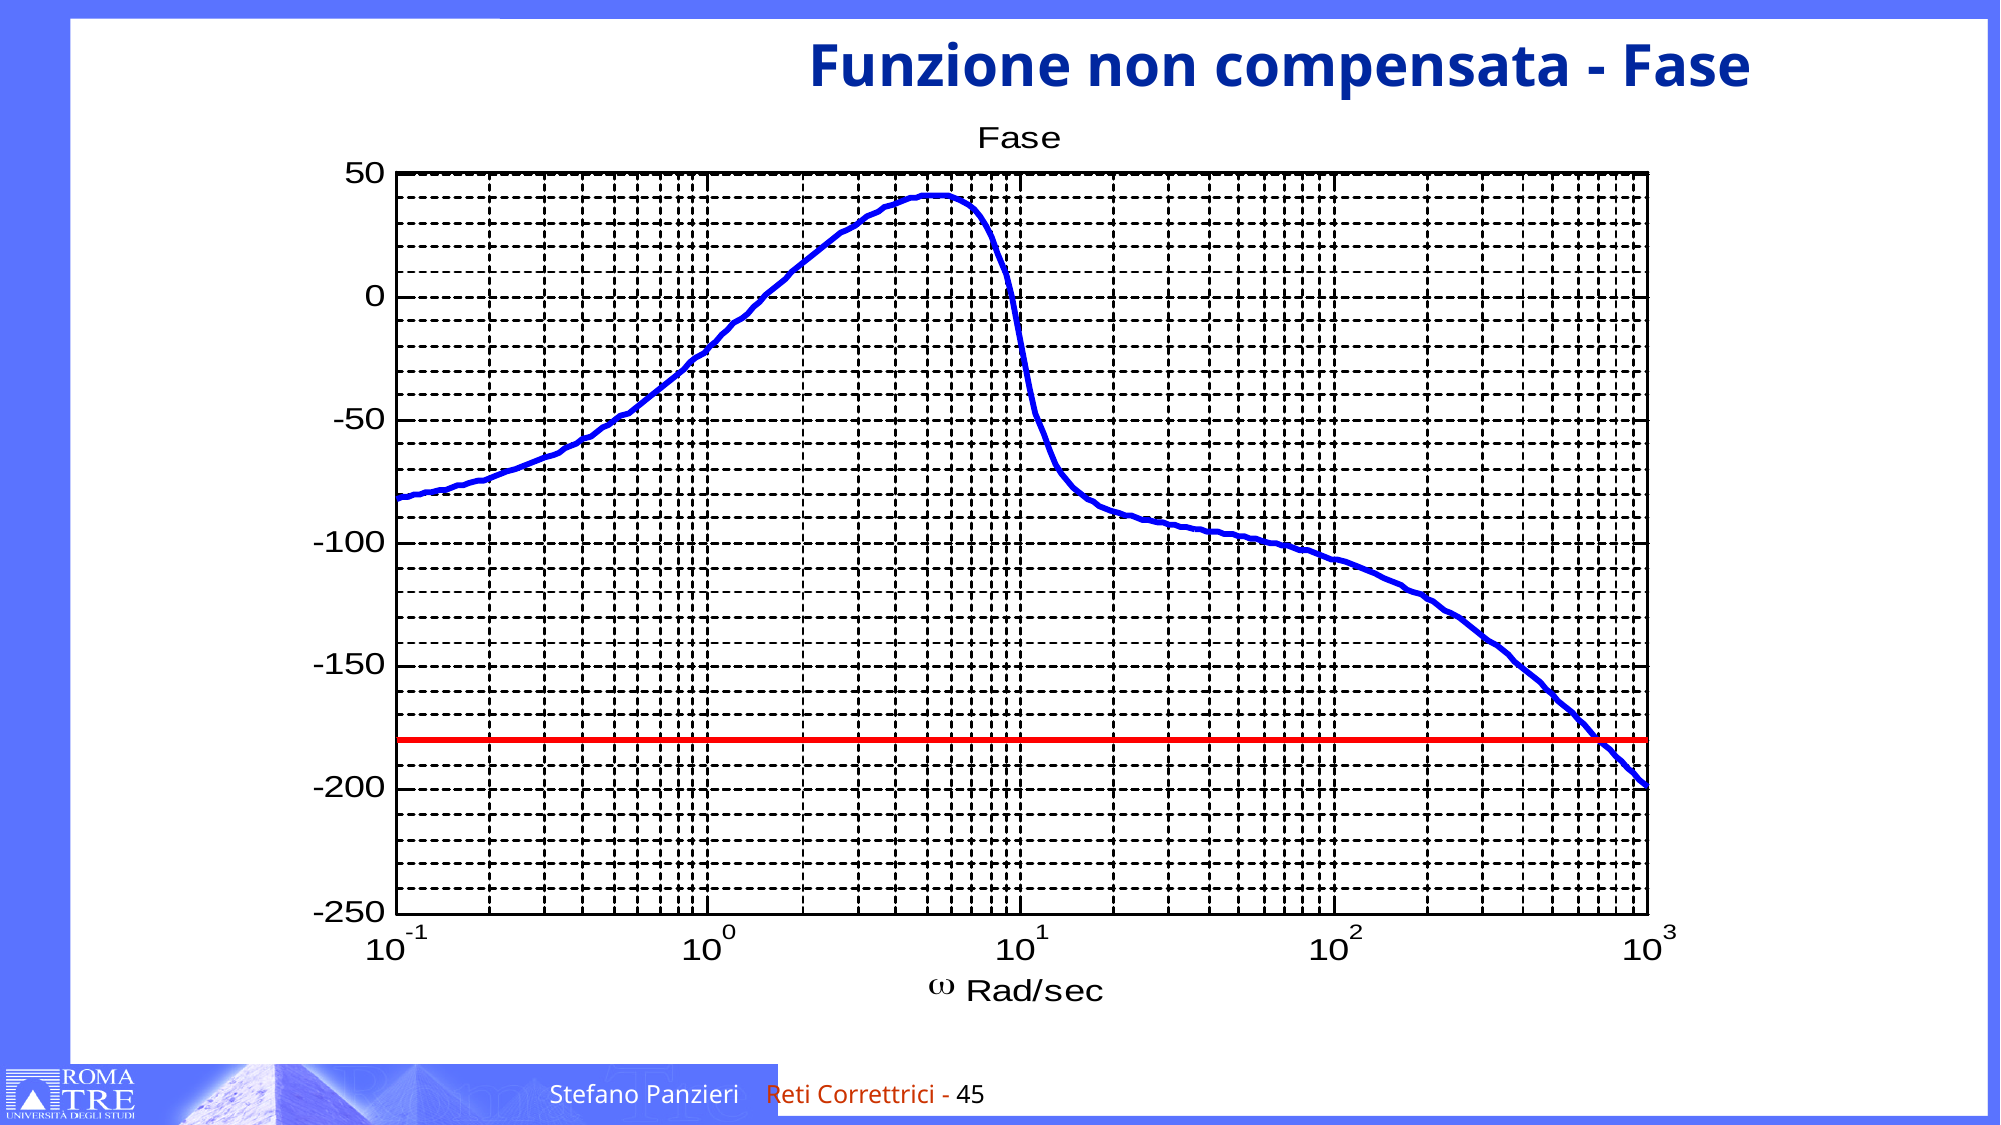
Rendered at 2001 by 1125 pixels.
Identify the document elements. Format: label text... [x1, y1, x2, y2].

picture [0, 1064, 778, 1125]
picture [187, 107, 1802, 1015]
title Funzione non compensata - Fase [268, 11, 1763, 97]
picture [770, 1087, 776, 1094]
